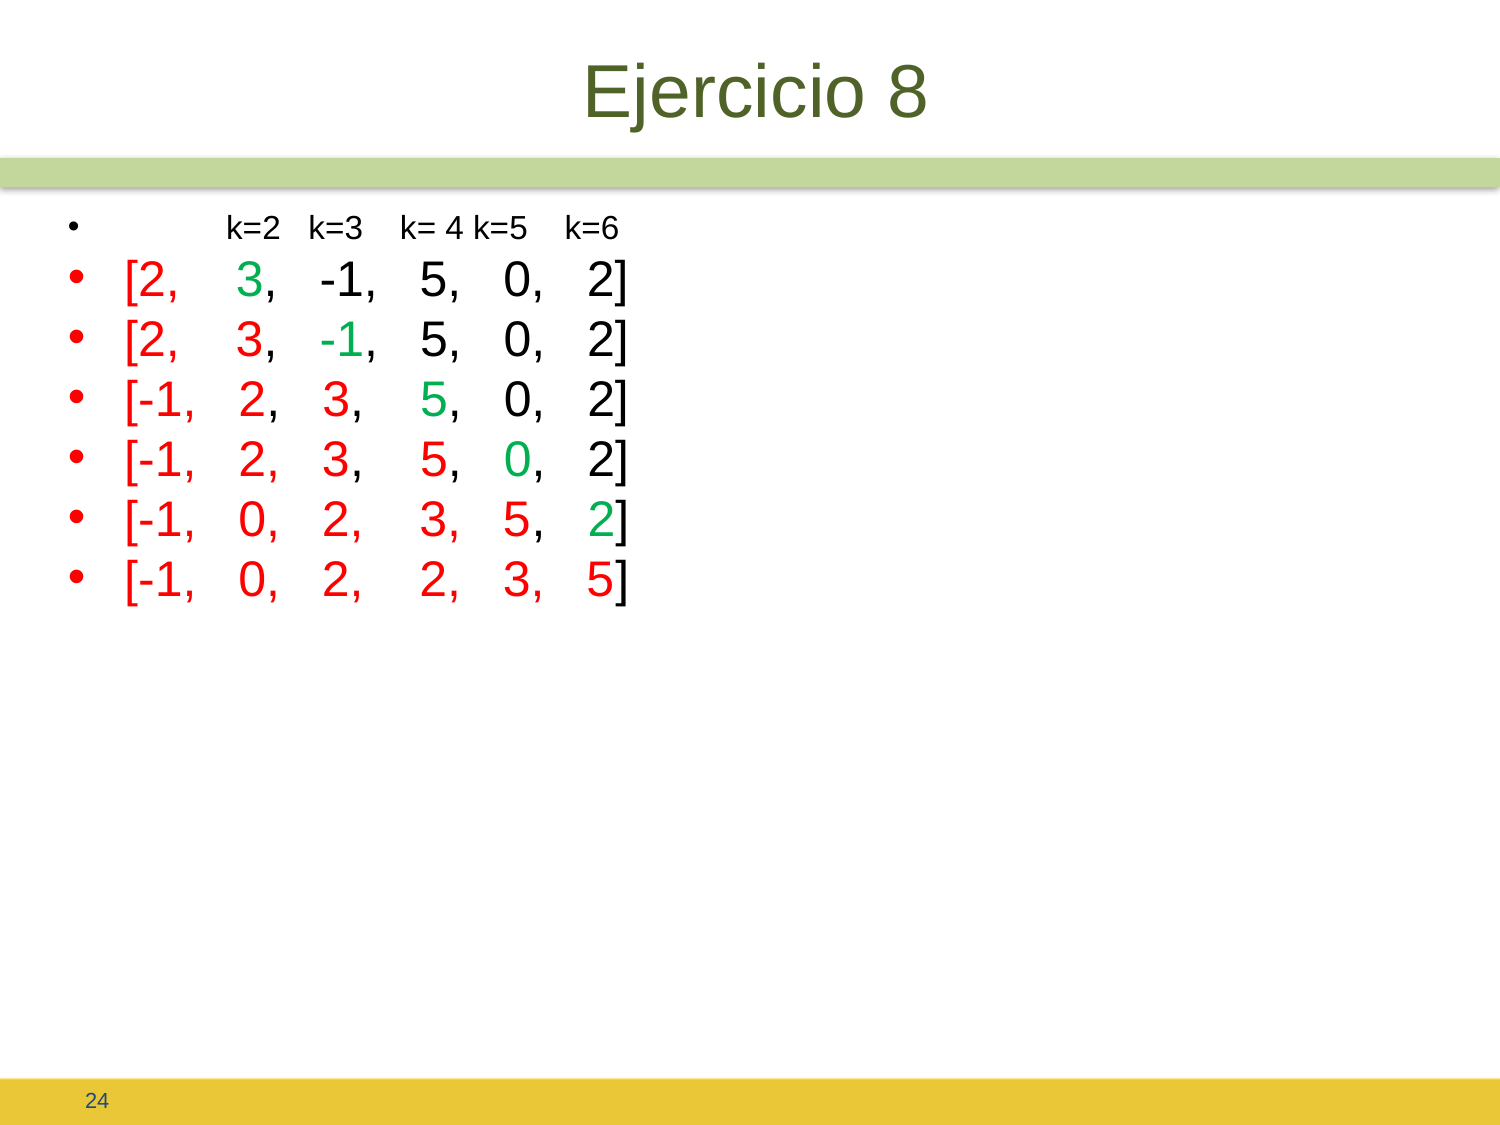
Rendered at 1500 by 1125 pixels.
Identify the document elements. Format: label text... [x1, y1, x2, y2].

list k=2 k=3 k= 4 k=5 k=6 [2, 3, -1, 5, 0, 2] [2, 3, -1, 5, 0, 2] [-1, 2, 3, 5, 0, 2] [-1, 2, 3, 5, 0, 2] [-1, 0, 2, 3, 5, 2] [-1, 0, 2, 2, 3, 5] [53, 199, 1459, 1056]
title Ejercicio 8 [52, 34, 1460, 141]
